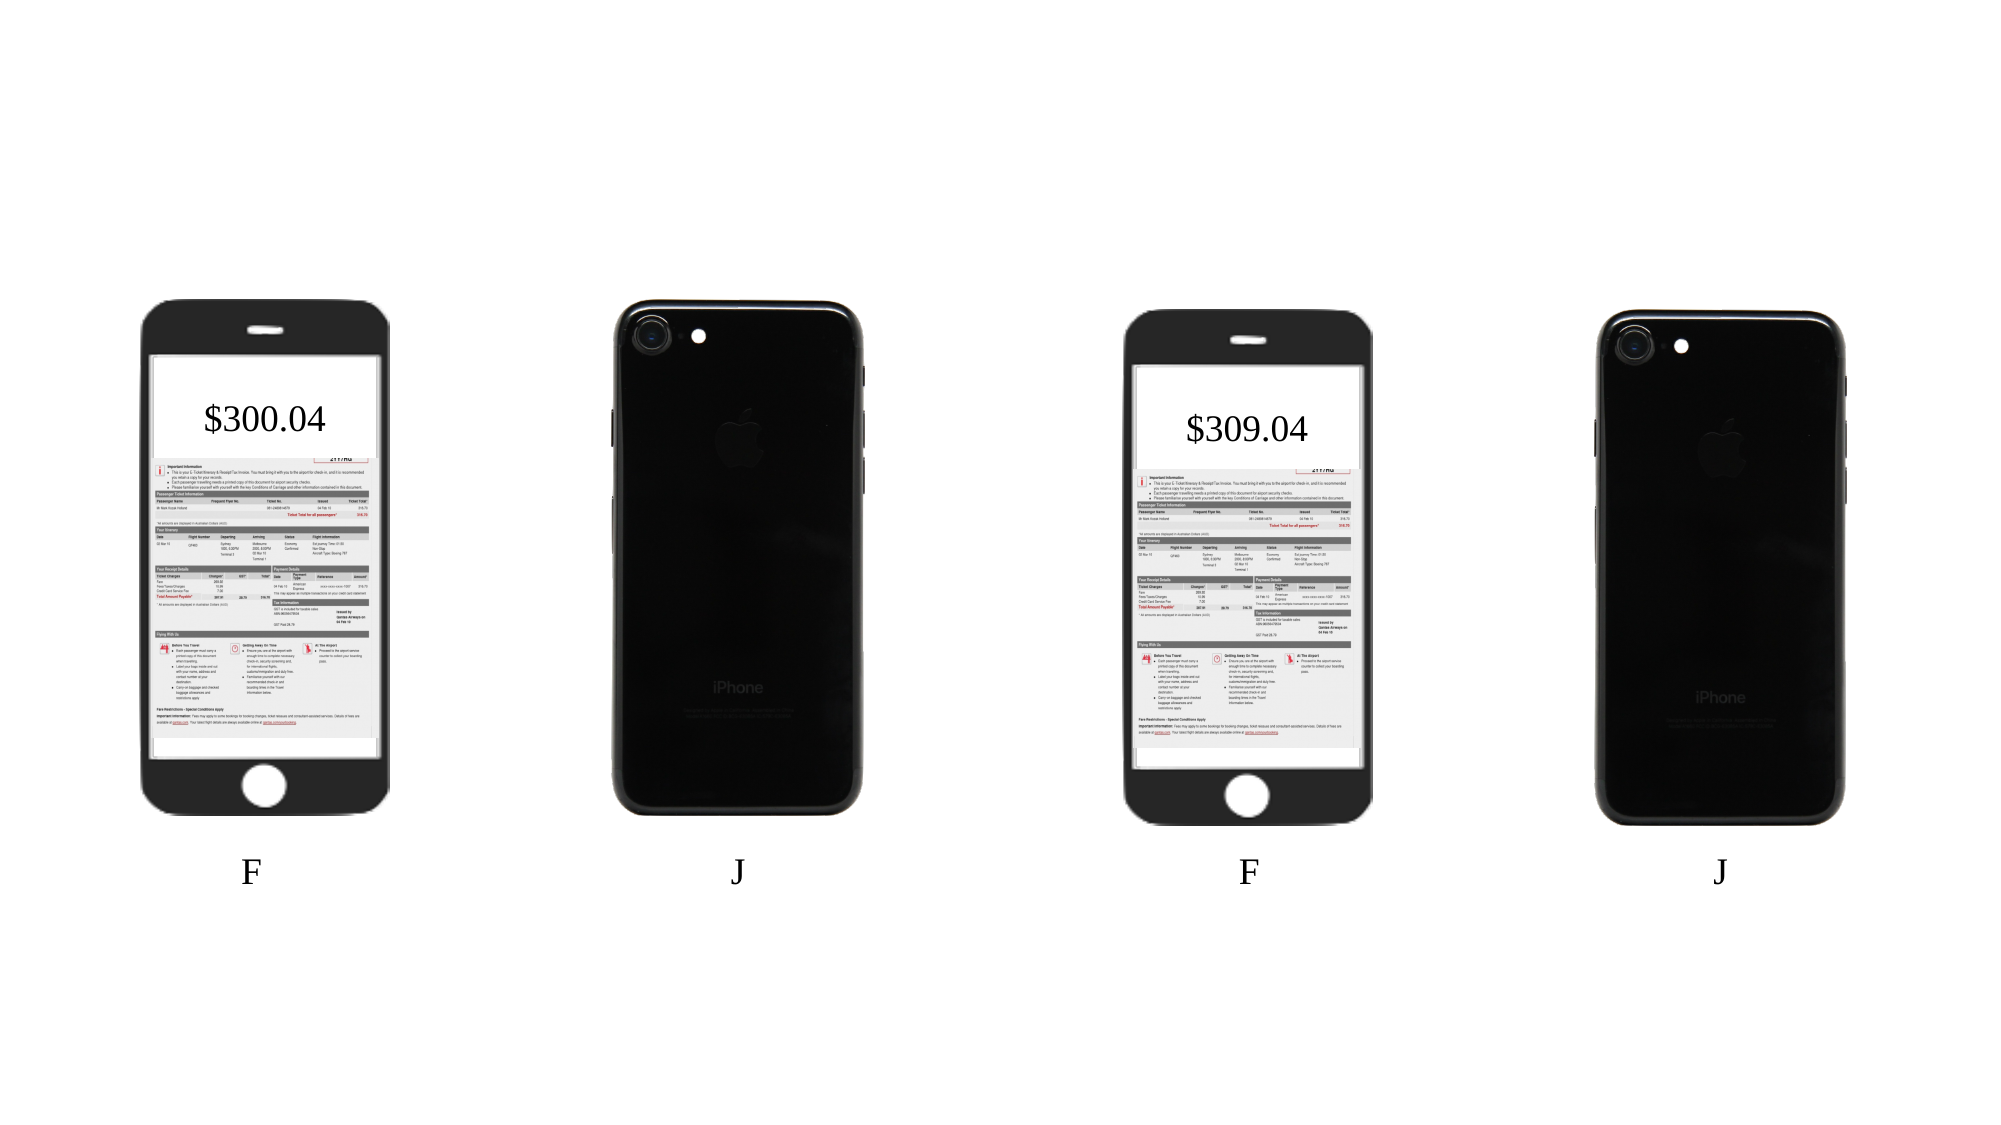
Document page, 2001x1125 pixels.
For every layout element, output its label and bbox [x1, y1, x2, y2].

text_box [139, 299, 865, 901]
text_box [1122, 309, 1847, 901]
